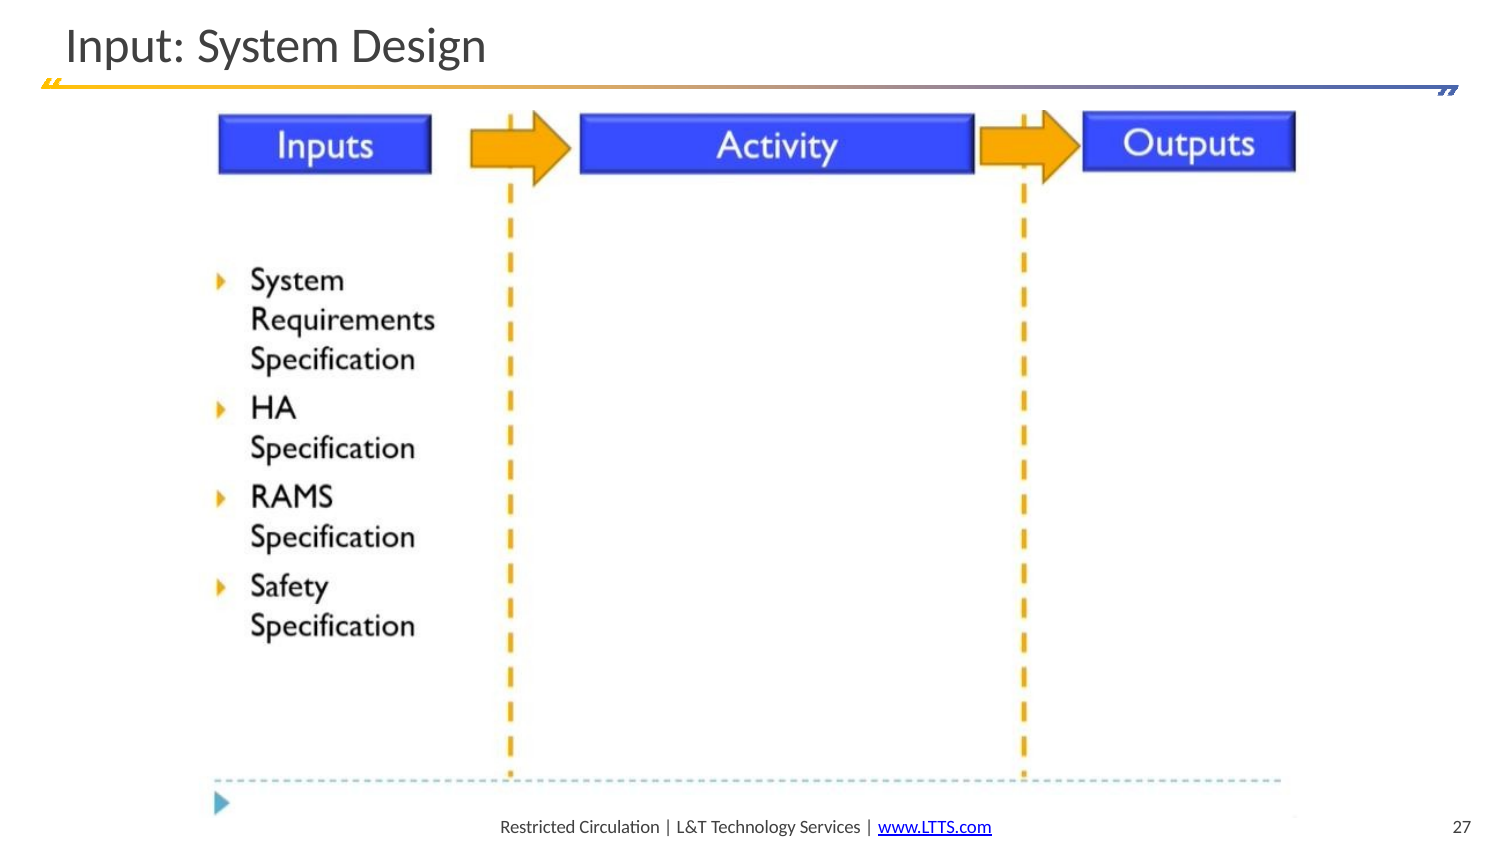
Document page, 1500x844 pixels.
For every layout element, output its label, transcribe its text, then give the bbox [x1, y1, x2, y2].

slide_number 27 [1446, 816, 1478, 844]
text_box [198, 110, 1310, 818]
picture [40, 78, 62, 96]
text_box Restricted Circulation | L&T Technology Services | www.LTTS.com [498, 816, 1005, 837]
picture [492, 78, 1459, 96]
title Input: System Design [62, 10, 492, 154]
